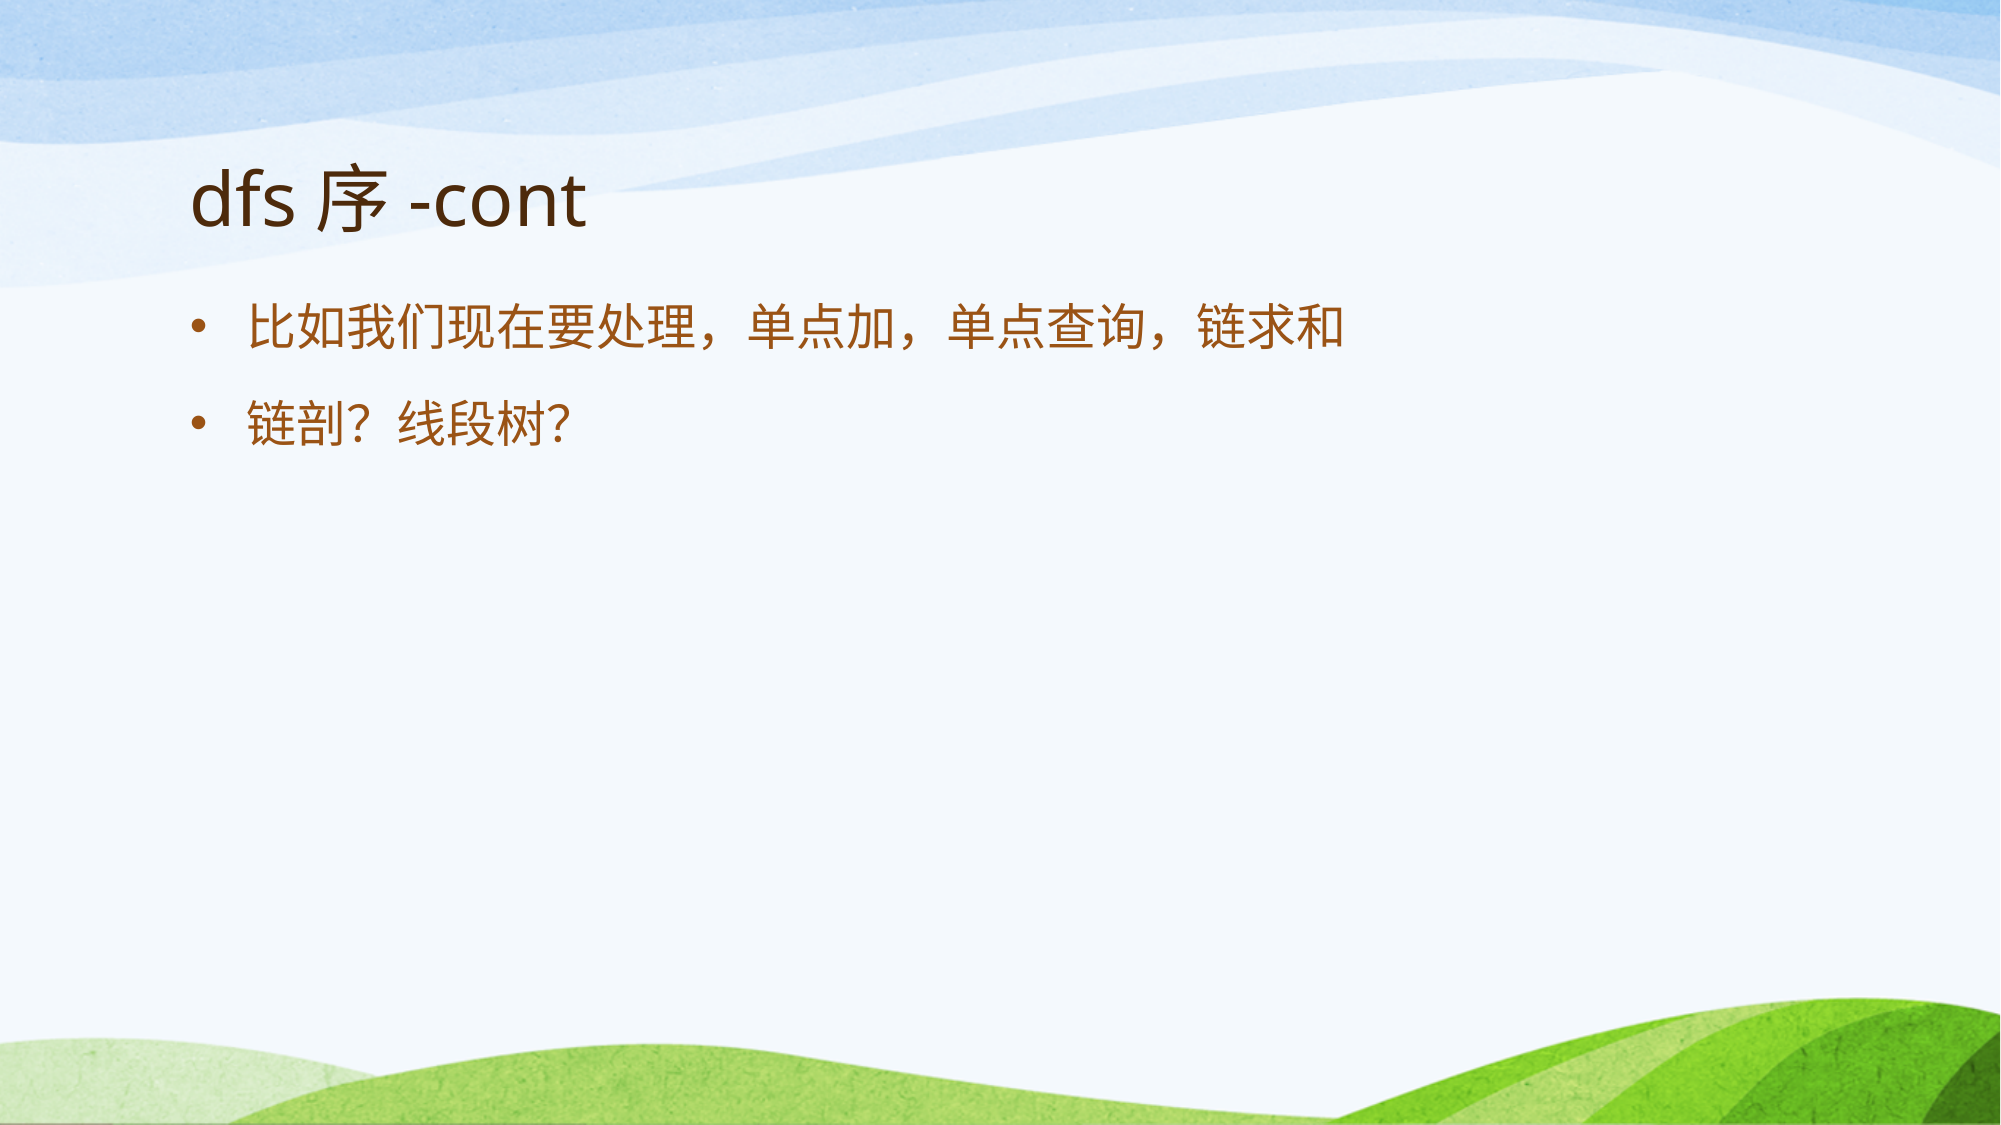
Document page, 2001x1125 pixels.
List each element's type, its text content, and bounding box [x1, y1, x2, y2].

title dfs序-cont [174, 50, 1825, 250]
list 比如我们现在要处理，单点加，单点查询，链求和 链剖？线段树？ [174, 287, 1825, 982]
picture [0, 0, 2001, 1125]
